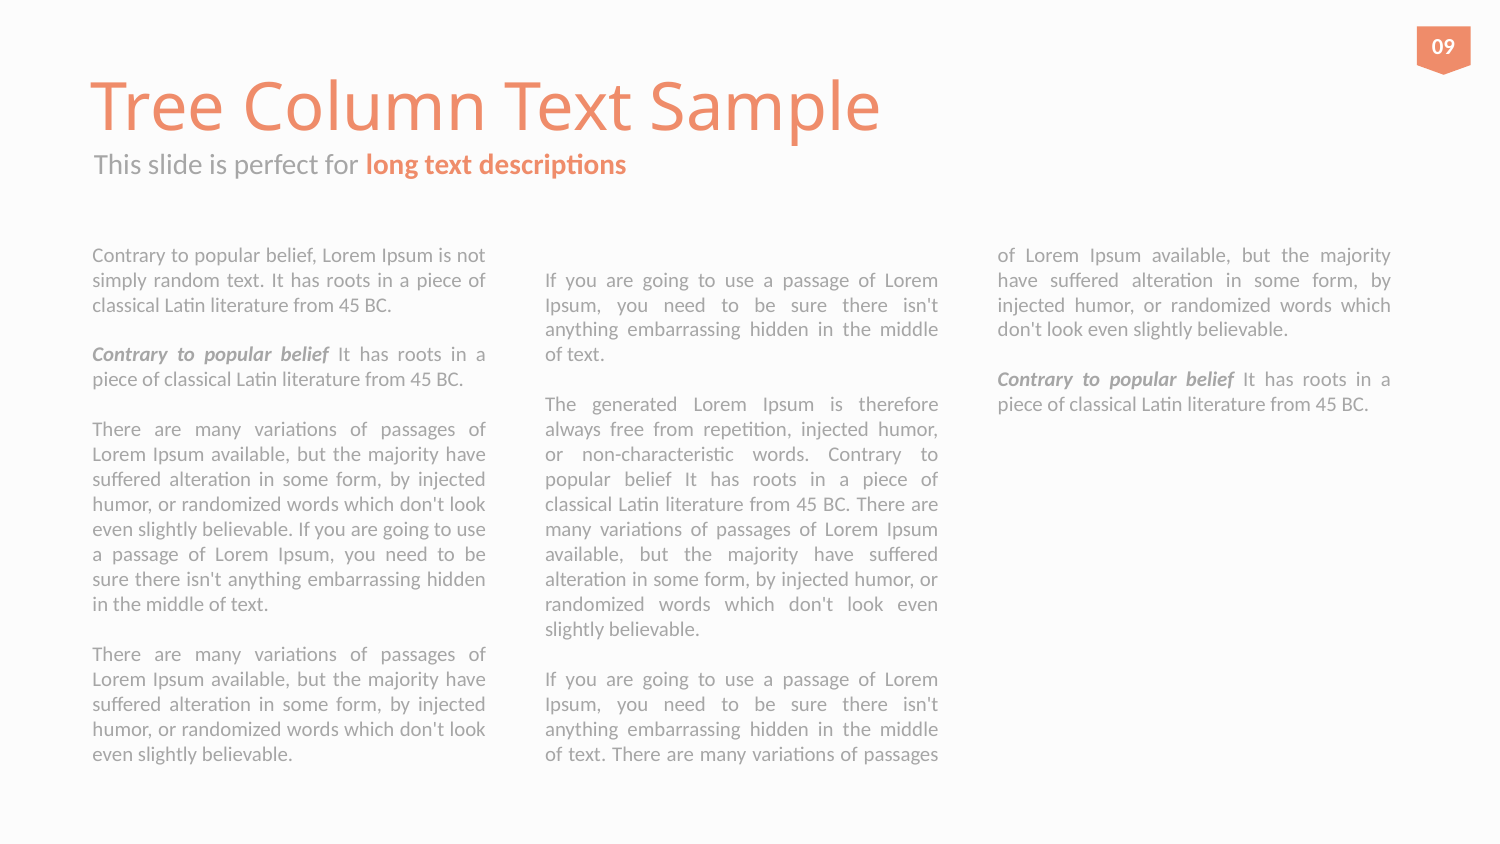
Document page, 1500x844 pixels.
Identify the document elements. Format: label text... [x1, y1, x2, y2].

text_box This slide is perfect for long text descriptions [78, 132, 1429, 193]
text_box 09 [1414, 24, 1473, 77]
text_box Contrary to popular belief, Lorem Ipsum is not simply random text. It has roots in a piece of classical Latin literature from 45 BC. Contrary to popular belief It has roots in a piece of classical Latin literature from 45 BC. There are many variations of passages of Lorem Ipsum available, but the majority have suffered alteration in some form, by injected humor, or randomized words which don't look even slightly believable. If you are going to use a passage of Lorem Ipsum, you need to be sure there isn't anything embarrassing hidden in the middle of text. There are many variations of passages of Lorem Ipsum available, but the majority have suffered alteration in some form, by injected humor, or randomized words which don't look even slightly believable. If you are going to use a passage of Lorem Ipsum, you need to be sure there isn't anything embarrassing hidden in the middle of text. The generated Lorem Ipsum is therefore always free from repetition, injected humor, or non-characteristic words. Contrary to popular belief It has roots in a piece of classical Latin literature from 45 BC. There are many variations of passages of Lorem Ipsum available, but the majority have suffered alteration in some form, by injected humor, or randomized words which don't look even slightly believable. If you are going to use a passage of Lorem Ipsum, you need to be sure there isn't anything embarrassing hidden in the middle of text. There are many variations of passages of Lorem Ipsum available, but the majority have suffered alteration in some form, by injected humor, or randomized words which don't look even slightly believable. Contrary to popular belief It has roots in a piece of classical Latin literature from 45 BC. [77, 233, 1415, 774]
title Tree Column Text Sample [75, 33, 1425, 175]
